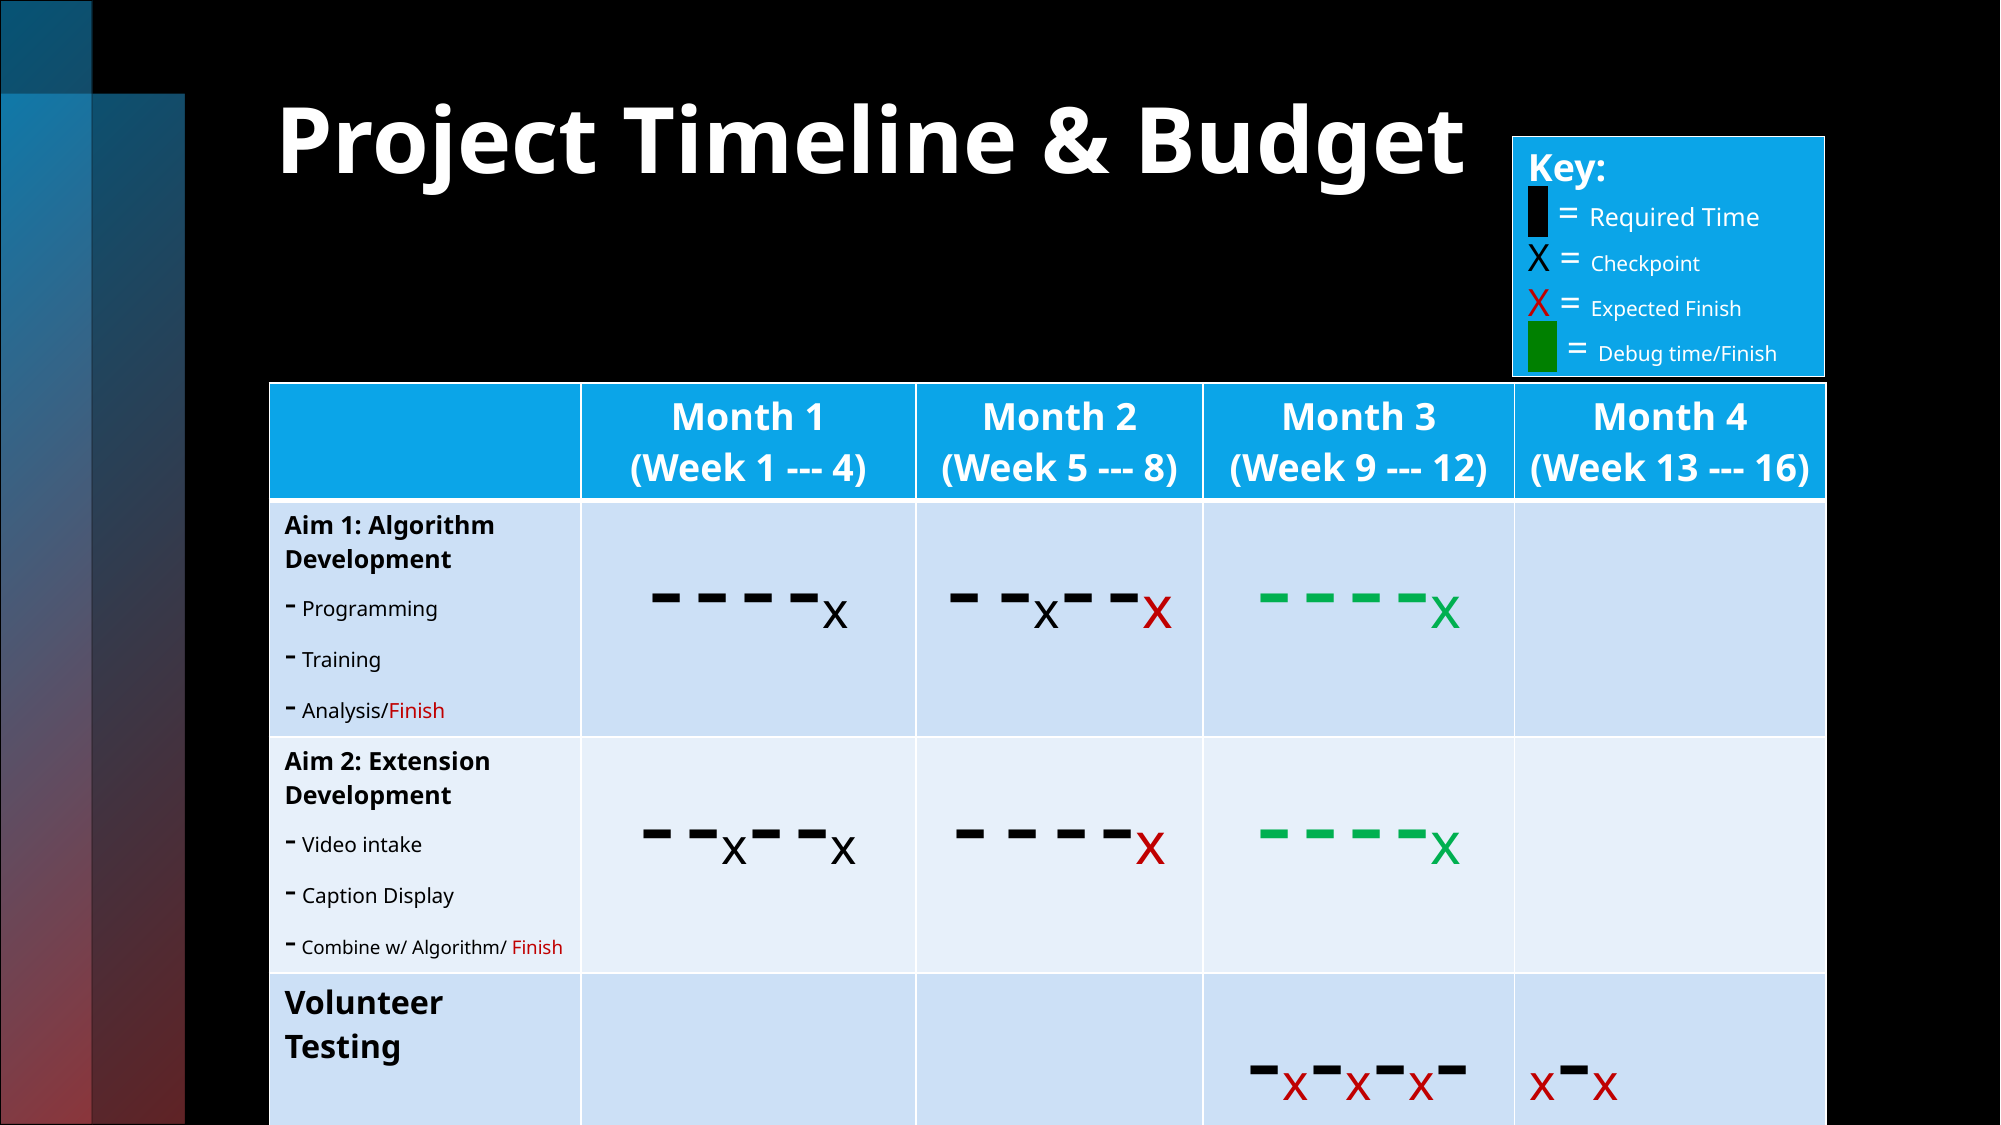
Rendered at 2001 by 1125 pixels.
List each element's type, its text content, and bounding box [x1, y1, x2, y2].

table_header Month 1 (Week 1 --- 4) [582, 384, 915, 498]
table_cell - - - -x [582, 503, 915, 736]
table_header Month 4 (Week 13 --- 16) [1515, 384, 1825, 498]
table_cell - - - -x [917, 738, 1202, 972]
table_cell - -x- -x [582, 738, 915, 972]
text_box Key: S = Required Time X = Checkpoint X = Expected Finish = Debug time/Finish [1512, 136, 1825, 377]
table_cell [917, 974, 1202, 1125]
table_cell Aim 1: Algorithm Development - Programming - Training - Analysis/Finish [270, 503, 580, 736]
table_cell [1515, 503, 1825, 736]
table_cell x-x [1515, 974, 1825, 1125]
table_cell [582, 974, 915, 1125]
table_header Month 3 (Week 9 --- 12) [1204, 384, 1514, 498]
table_cell -x-x-x- [1204, 974, 1514, 1125]
title Project Timeline & Budget [260, 74, 1817, 329]
table_header [270, 384, 580, 498]
table_cell Aim 2: Extension Development - Video intake - Caption Display - Combine w/ Algorithm/ Finish [270, 738, 580, 972]
table_cell Volunteer Testing [270, 974, 580, 1125]
table_cell - - - -x [1204, 503, 1514, 736]
table_header Month 2 (Week 5 --- 8) [917, 384, 1202, 498]
table_cell - -x- -x [917, 503, 1202, 736]
table_cell [1515, 738, 1825, 972]
table_cell - - - -x [1204, 738, 1514, 972]
